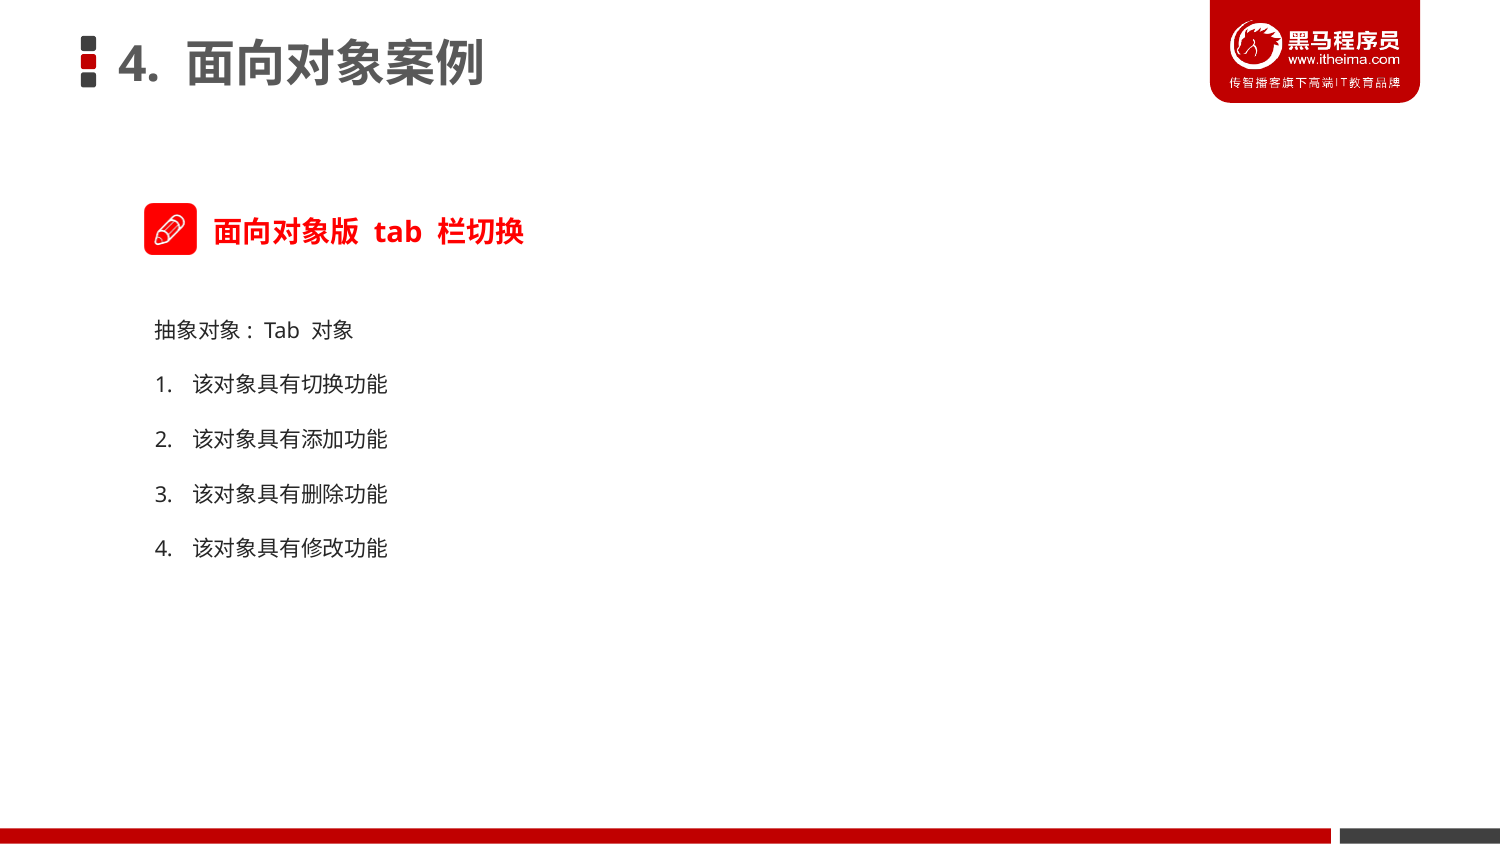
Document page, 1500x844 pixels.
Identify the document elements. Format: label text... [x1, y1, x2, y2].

text_box 面向对象版 tab 栏切换 [199, 188, 1358, 256]
title 4. 面向对象案例 [103, 0, 1209, 130]
text_box 抽象对象: Tab 对象 该对象具有切换功能 该对象具有添加功能 该对象具有删除功能 该对象具有修改功能 [139, 295, 1258, 589]
picture [1211, 11, 1419, 97]
picture [139, 199, 200, 259]
